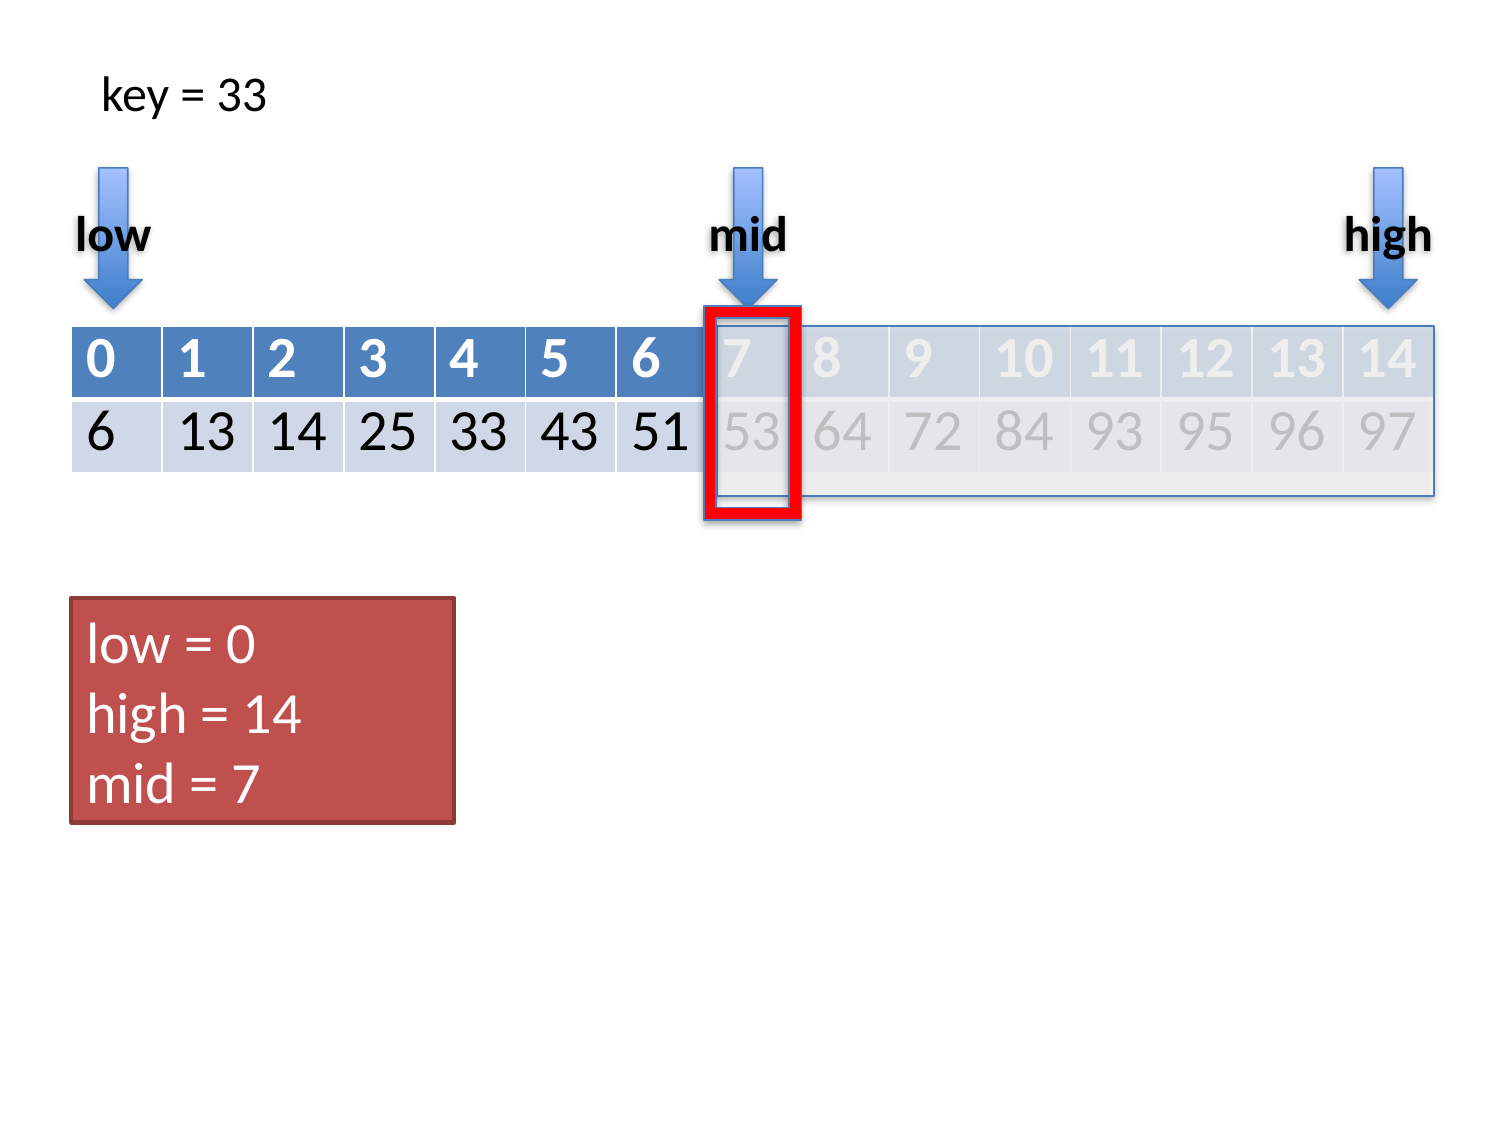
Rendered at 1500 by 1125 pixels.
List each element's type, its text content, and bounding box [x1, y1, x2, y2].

text_box [721, 327, 782, 497]
table_header 2 [254, 327, 343, 397]
table_header 3 [345, 327, 434, 397]
table_header 4 [436, 327, 525, 397]
table_cell 43 [526, 402, 615, 472]
table_cell 13 [163, 402, 252, 472]
table_cell 6 [72, 402, 161, 472]
text_box high [1358, 167, 1418, 310]
text_box [806, 325, 1435, 497]
text_box [703, 305, 802, 521]
text_box key = 33 [86, 54, 650, 130]
text_box mid [718, 167, 778, 304]
text_box low [83, 167, 143, 310]
table_cell 33 [436, 402, 525, 472]
table_header 6 [617, 327, 698, 397]
table_cell 51 [617, 402, 698, 472]
table_header 5 [526, 327, 615, 397]
table_header 1 [163, 327, 252, 397]
text_box low = 0 high = 14 mid = 7 [69, 596, 456, 825]
table_cell 14 [254, 402, 343, 472]
table_header 0 [72, 327, 161, 397]
table_cell 25 [345, 402, 434, 472]
